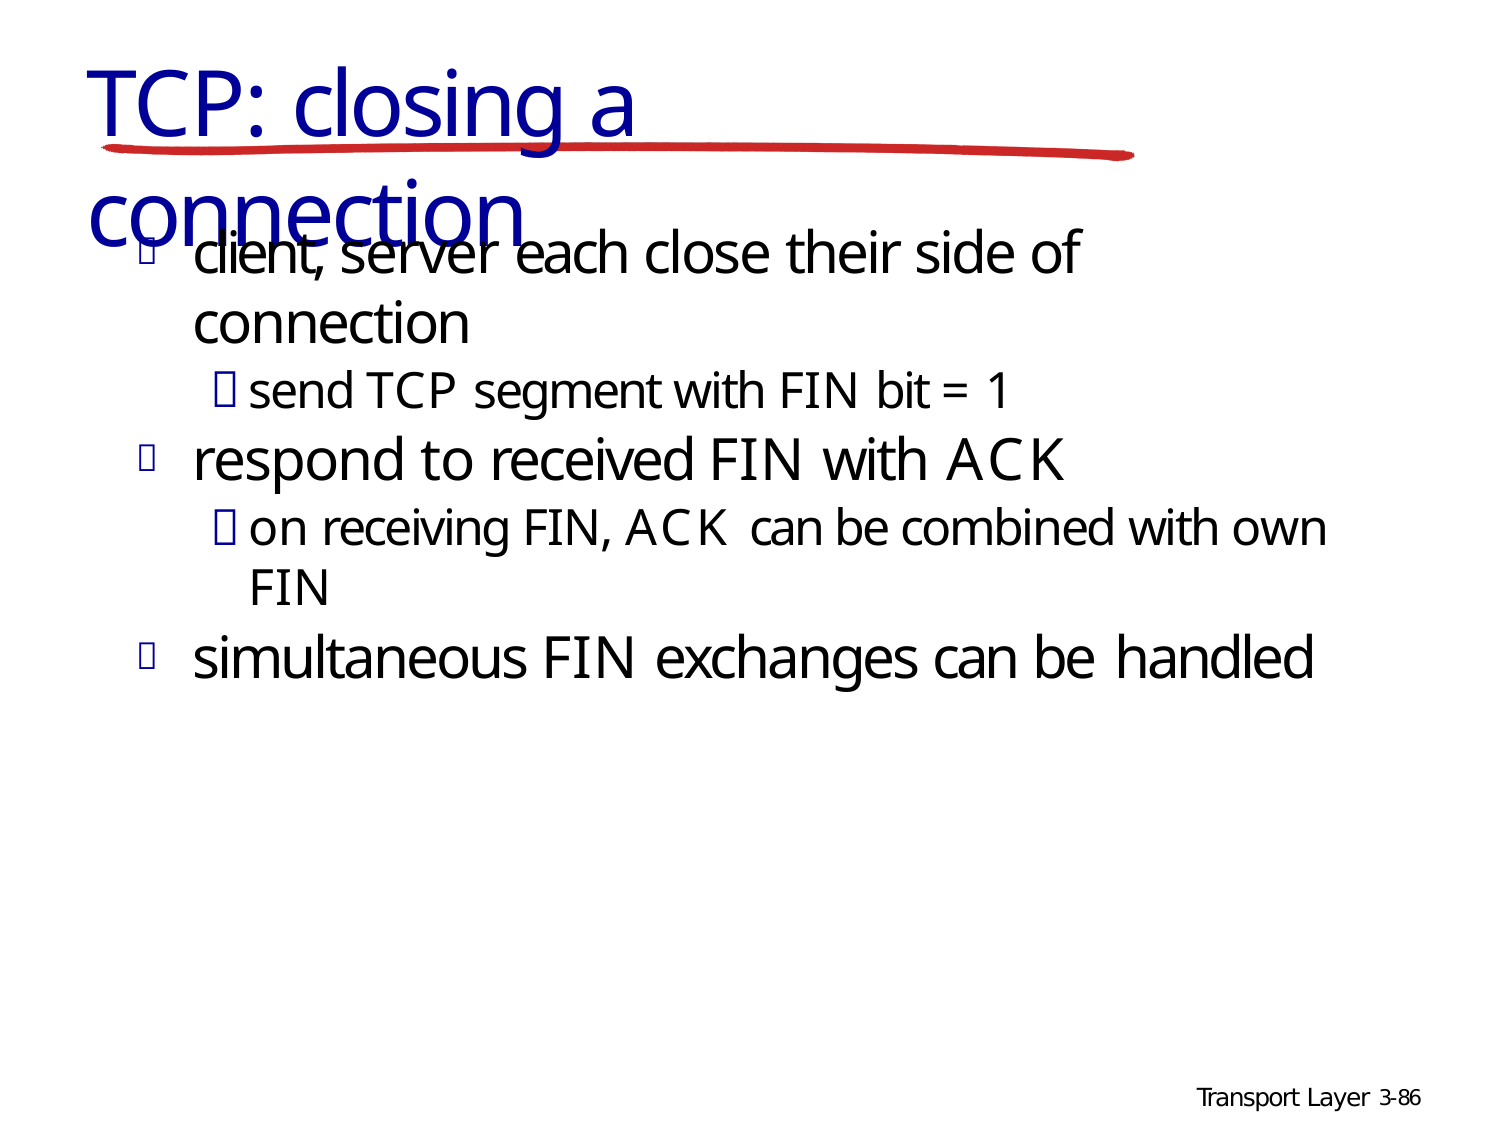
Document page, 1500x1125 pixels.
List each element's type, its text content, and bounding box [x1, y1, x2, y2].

text_box client, server each close their side of connection send TCP segment with FIN bit = 1 respond to received FIN with ACK on receiving FIN, ACK can be combined with own FIN simultaneous FIN exchanges can be handled [131, 209, 1366, 690]
slide_number Transport Layer 3-86 [1194, 1063, 1437, 1125]
text_box [1057, 137, 1147, 163]
title TCP: closing a connection [83, 42, 1057, 265]
